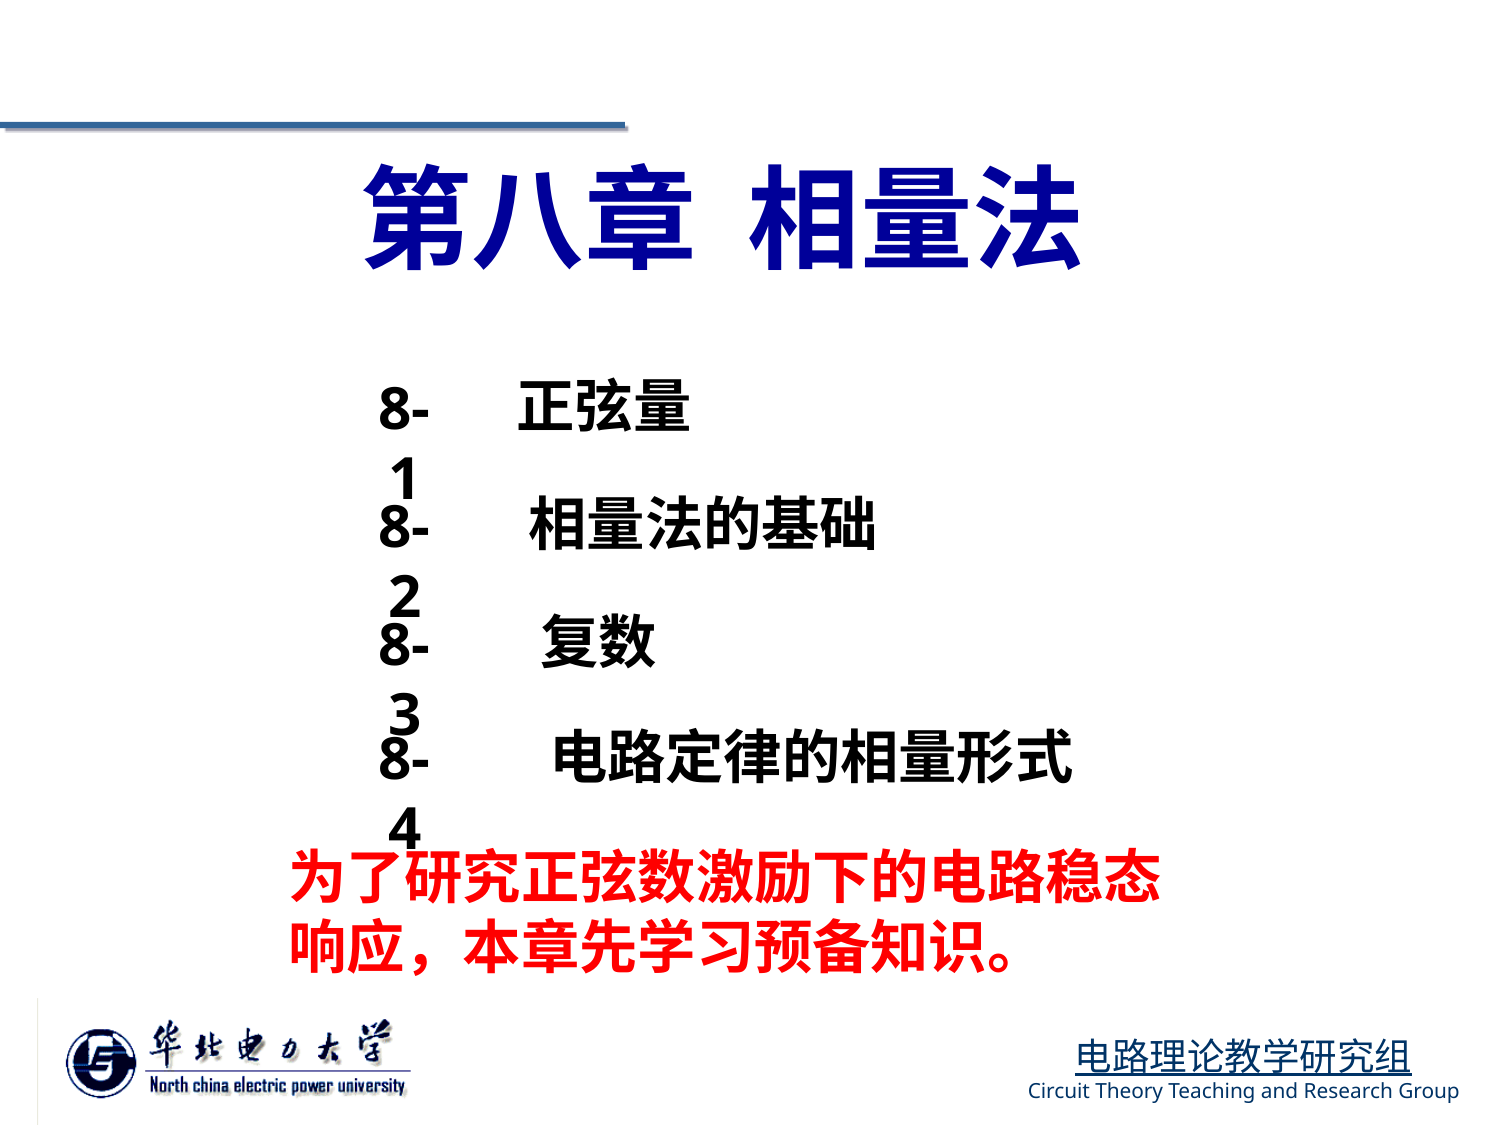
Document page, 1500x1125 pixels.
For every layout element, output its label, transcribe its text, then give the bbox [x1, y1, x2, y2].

text_box 8-3 [349, 600, 460, 713]
text_box 8-1 [349, 363, 460, 481]
text_box 8-4 [349, 713, 460, 832]
picture [37, 997, 413, 1125]
text_box 相量法的基础 [513, 479, 1144, 565]
text_box 正弦量 [501, 361, 1132, 447]
text_box 第八章 相量法 [344, 140, 1126, 291]
text_box 复数 [525, 597, 1156, 683]
text_box 8-2 [349, 481, 460, 600]
text_box 为了研究正弦数激励下的电路稳态响应，本章先学习预备知识。 [273, 832, 1227, 988]
text_box 电路定律的相量形式 [534, 713, 1165, 798]
